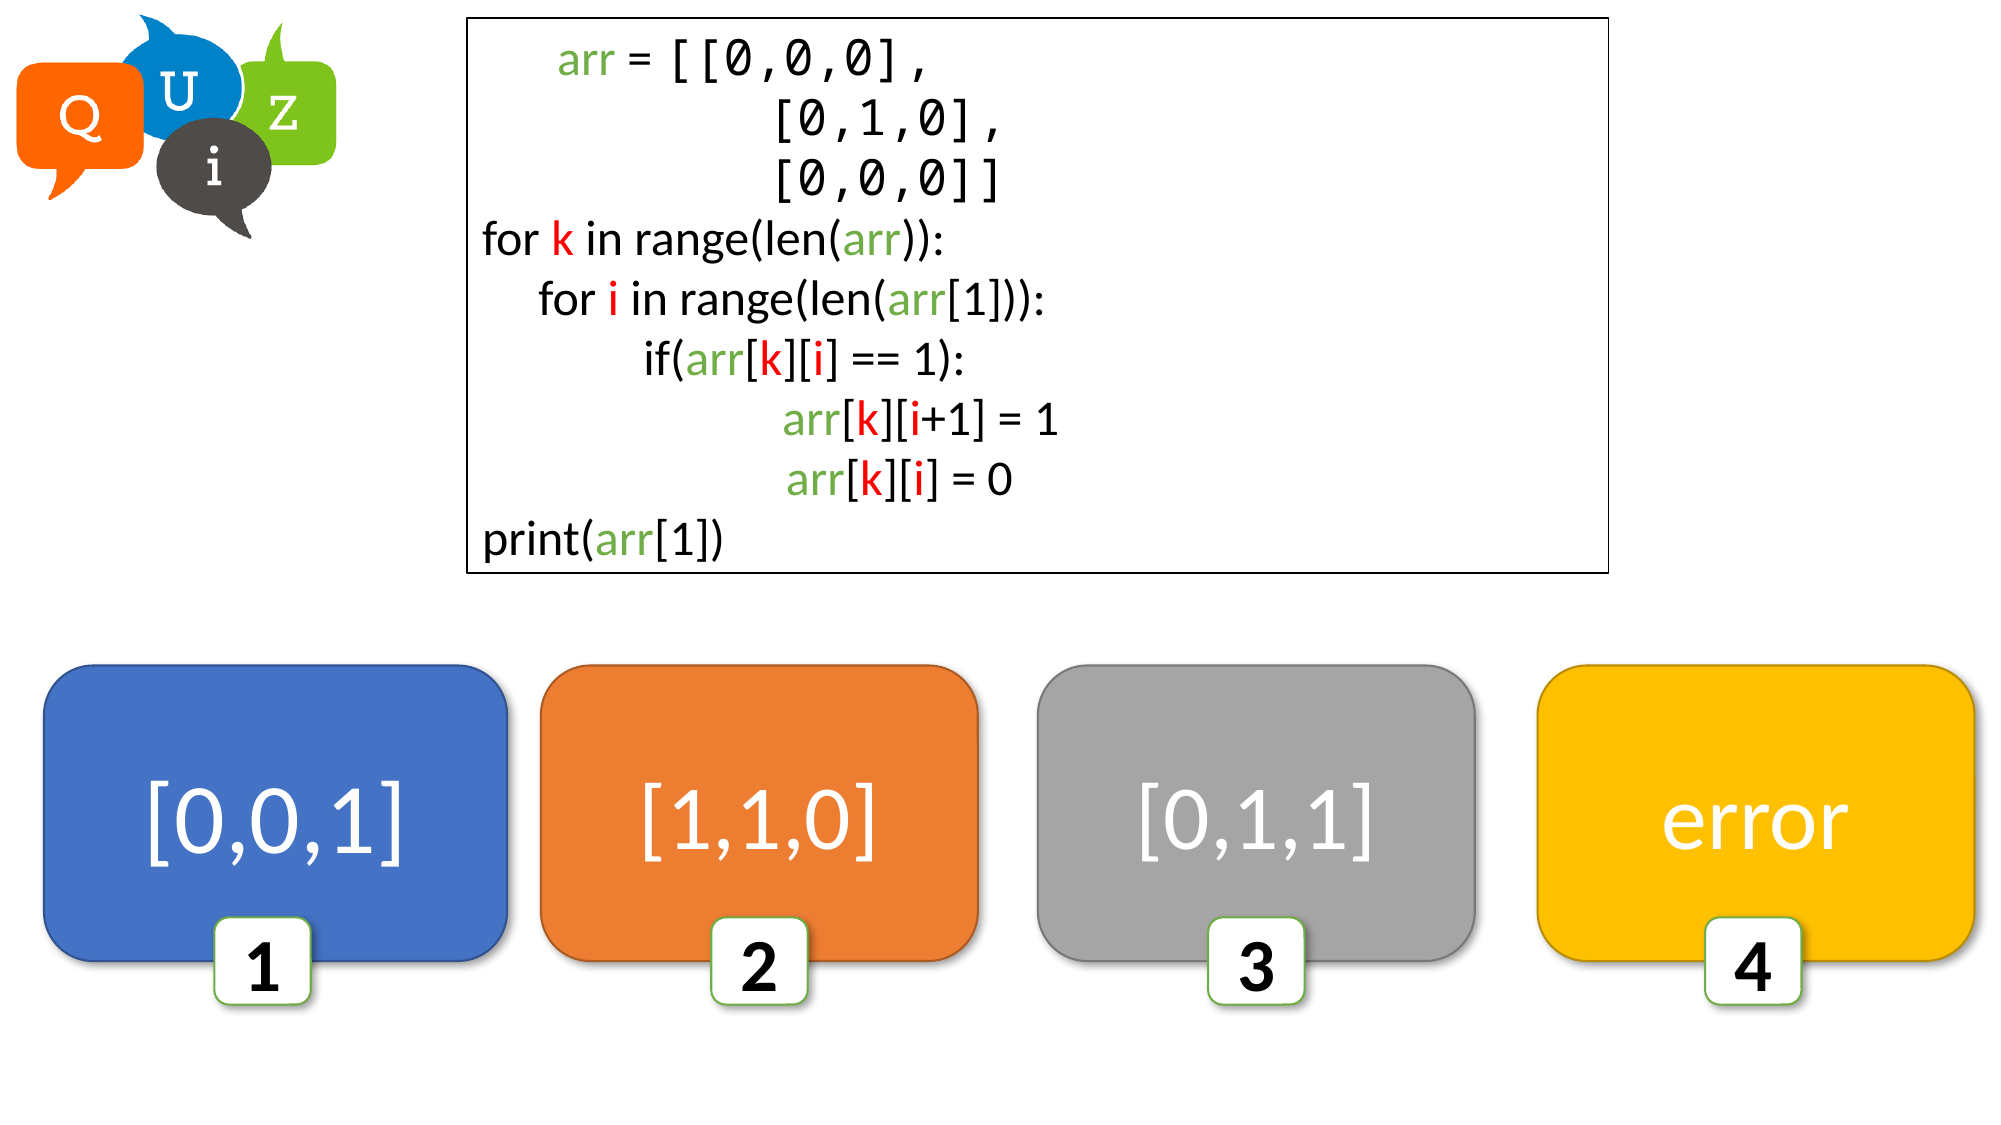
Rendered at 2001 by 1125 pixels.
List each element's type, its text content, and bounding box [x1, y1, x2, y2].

text_box error [1537, 665, 1975, 962]
text_box [1,1,0] [540, 665, 978, 962]
text_box arr = [[0,0,0], [0,1,0], [0,0,0]] for k in range(len(arr)): for i in range(len(arr[1])): if(arr[k][i] == 1): arr[k][i+1] = 1 arr[k][i] = 0 print(arr[1]) [467, 17, 1609, 573]
text_box 2 [711, 917, 808, 1005]
text_box 4 [1705, 917, 1802, 1005]
text_box 1 [214, 917, 311, 1005]
text_box [0,1,1] [1037, 665, 1475, 962]
text_box [0,0,1] [43, 665, 508, 962]
text_box 3 [1208, 917, 1305, 1005]
picture [0, 0, 367, 242]
